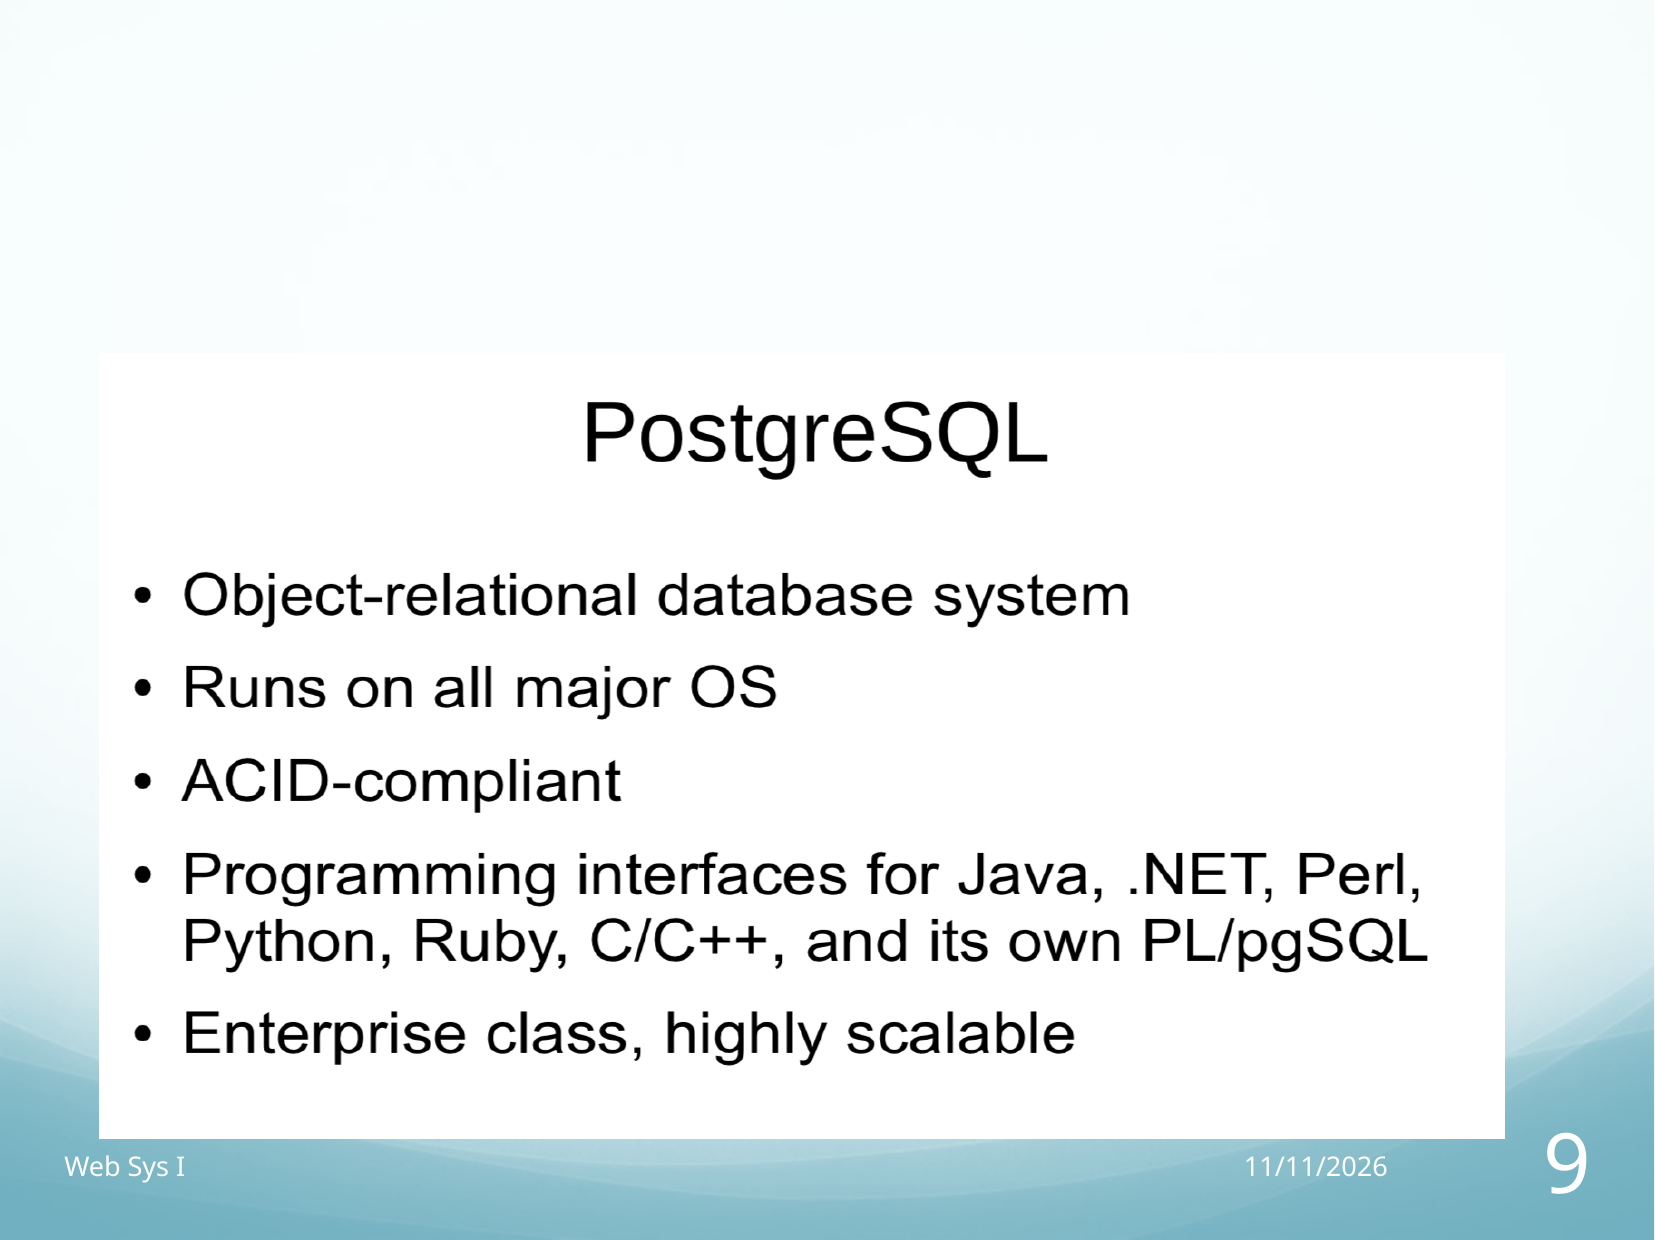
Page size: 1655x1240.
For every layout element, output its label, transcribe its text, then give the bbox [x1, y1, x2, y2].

footer Web Sys I [47, 1134, 924, 1201]
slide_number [1018, 1158, 1405, 1201]
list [98, 353, 1505, 1140]
slide_number 9 [1428, 1134, 1608, 1201]
